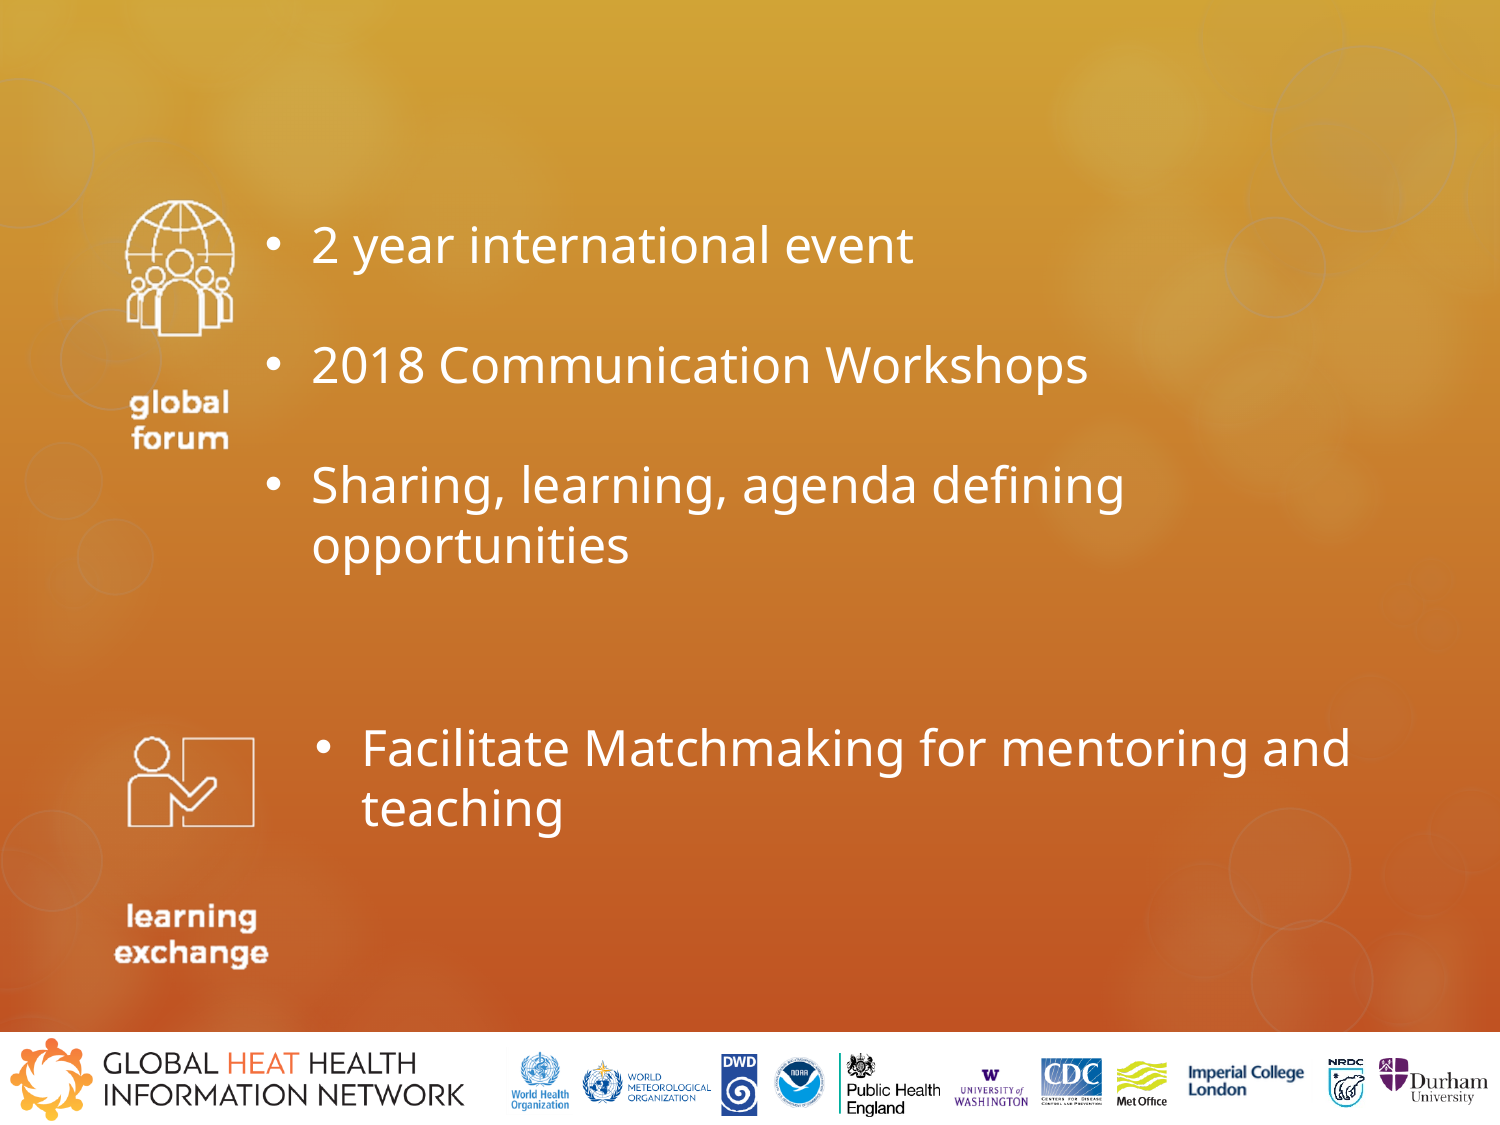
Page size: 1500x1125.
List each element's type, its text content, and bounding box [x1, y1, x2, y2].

picture [1041, 1058, 1102, 1105]
picture [839, 1053, 940, 1117]
picture [1115, 1057, 1167, 1109]
text_box Facilitate Matchmaking for mentoring and teaching [375, 709, 1375, 845]
picture [953, 1050, 1028, 1125]
picture [506, 1047, 712, 1115]
text_box 2 year international event 2018 Communication Workshops Sharing, learning, agenda defining opportunities [249, 206, 1325, 581]
picture [0, 649, 466, 1125]
picture [49, 119, 330, 494]
picture [771, 1057, 827, 1108]
picture [1325, 1057, 1366, 1108]
picture [1379, 1058, 1488, 1105]
picture [720, 1054, 759, 1116]
picture [1180, 1059, 1313, 1103]
